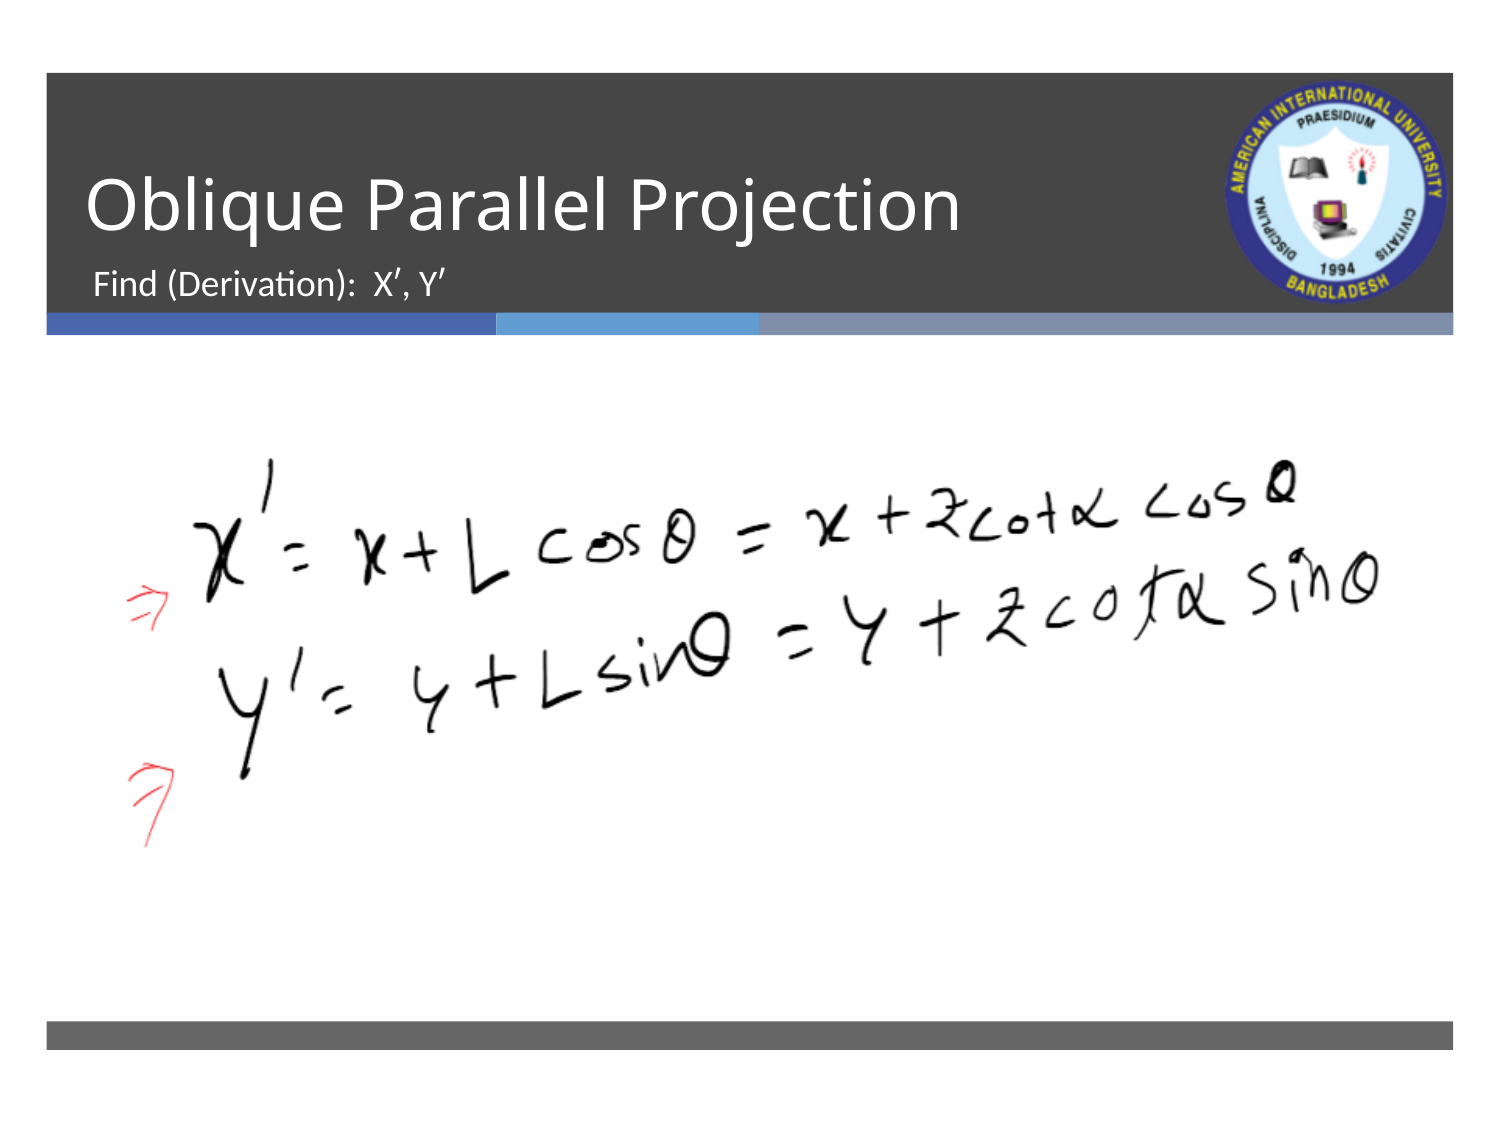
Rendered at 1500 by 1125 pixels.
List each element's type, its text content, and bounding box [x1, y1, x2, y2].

title Oblique Parallel Projection [69, 73, 1351, 253]
subtitle Find (Derivation): Xʹ, Yʹ [78, 251, 1351, 331]
picture [81, 407, 1397, 868]
picture [1351, 75, 1454, 310]
